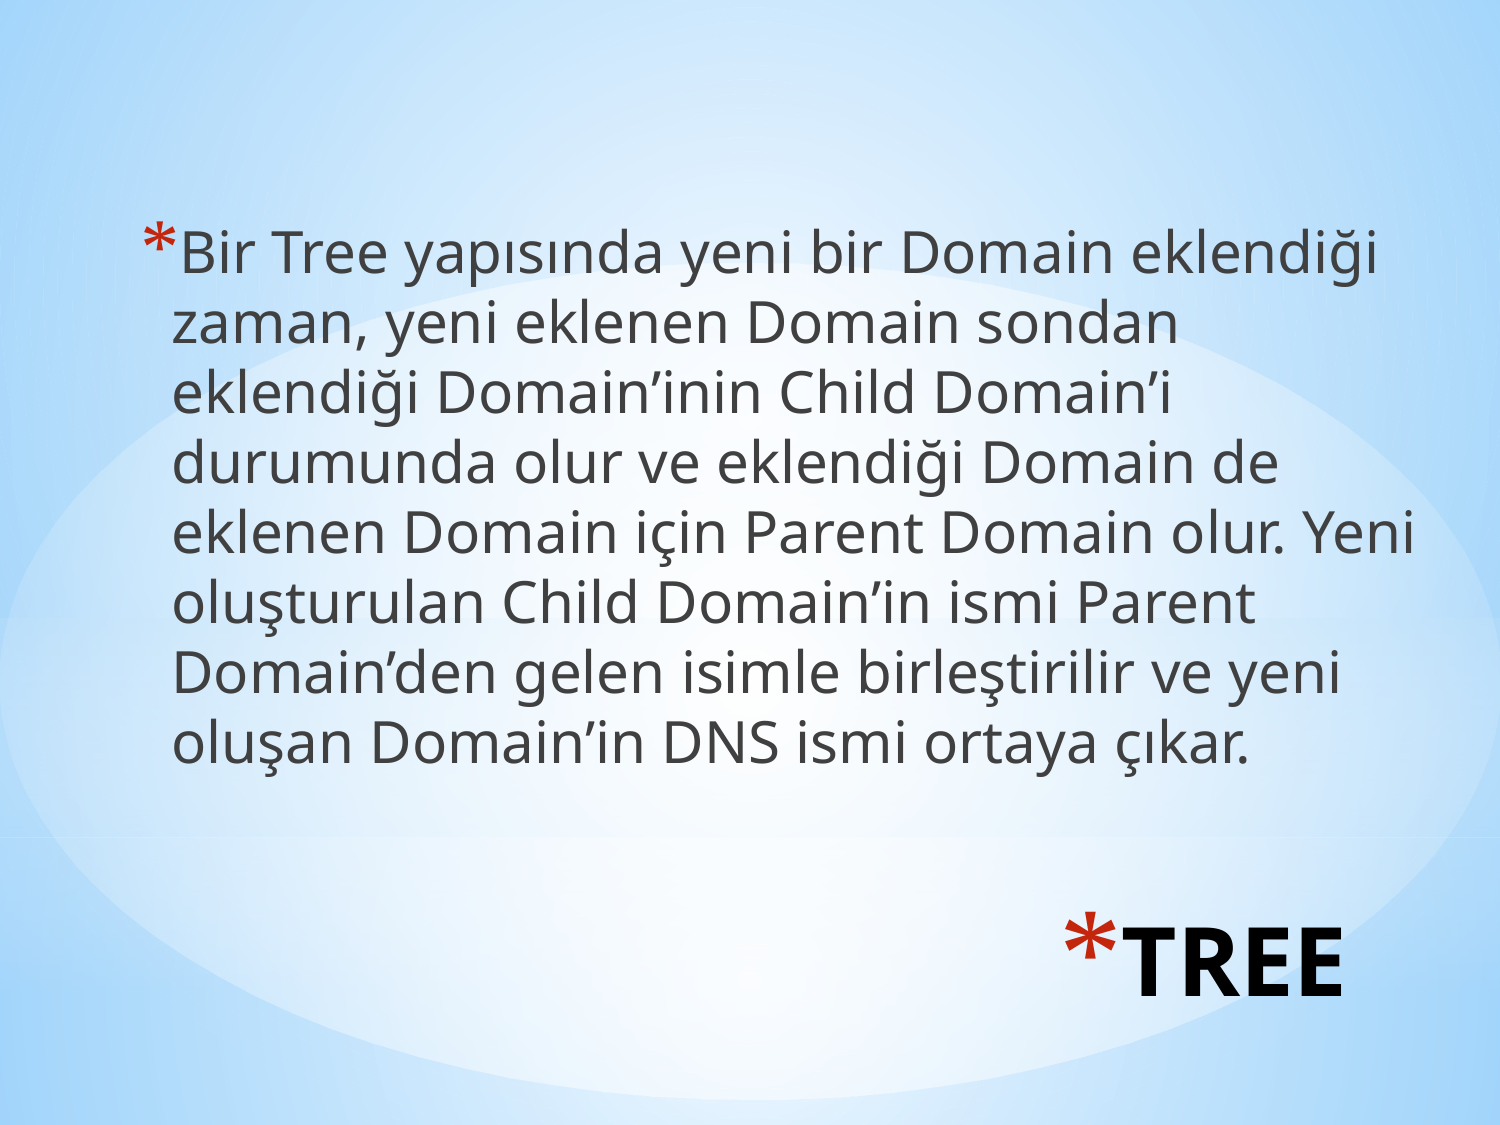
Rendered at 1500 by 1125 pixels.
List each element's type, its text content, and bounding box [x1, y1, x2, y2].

title TREE [294, 1024, 1363, 1125]
list Bir Tree yapısında yeni bir Domain eklendiği zaman, yeni eklenen Domain sondan eklendiği Domain’inin Child Domain’i durumunda olur ve eklendiği Domain de eklenen Domain için Parent Domain olur. Yeni oluşturulan Child Domain’in ismi Parent Domain’den gelen isimle birleştirilir ve yeni oluşan Domain’in DNS ismi ortaya çıkar. [0, 208, 1447, 1024]
